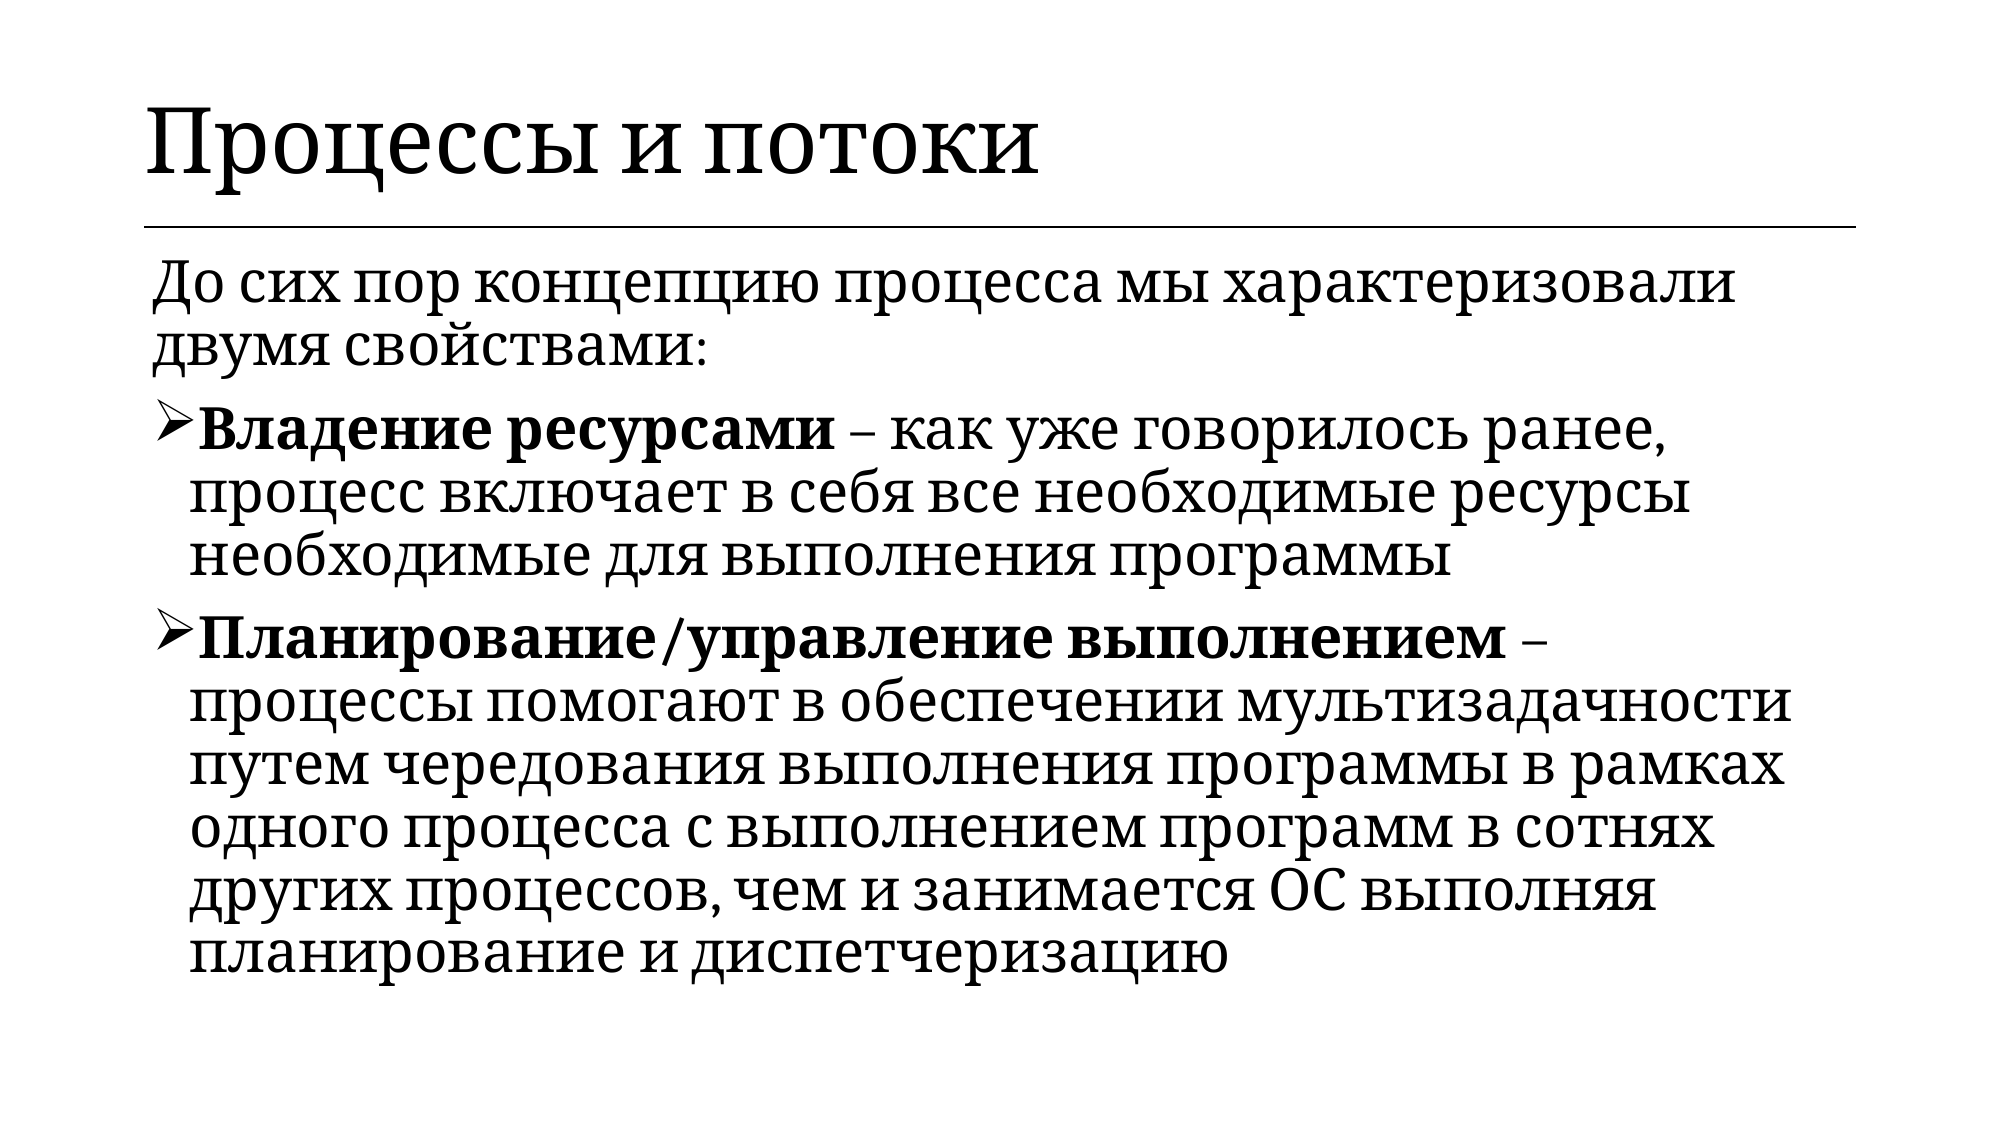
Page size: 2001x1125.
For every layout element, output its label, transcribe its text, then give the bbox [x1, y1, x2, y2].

list До сих пор концепцию процесса мы характеризовали двумя свойствами: Владение ресурсами – как уже говорилось ранее, процесс включает в себя все необходимые ресурсы необходимые для выполнения программы Планирование/управление выполнением – процессы помогают в обеспечении мультизадачности путем чередования выполнения программы в рамках одного процесса с выполнением программ в сотнях других процессов, чем и занимается ОС выполняя планирование и диспетчеризацию [137, 245, 1856, 1066]
table_header Процессы и потоки [144, 60, 1856, 226]
